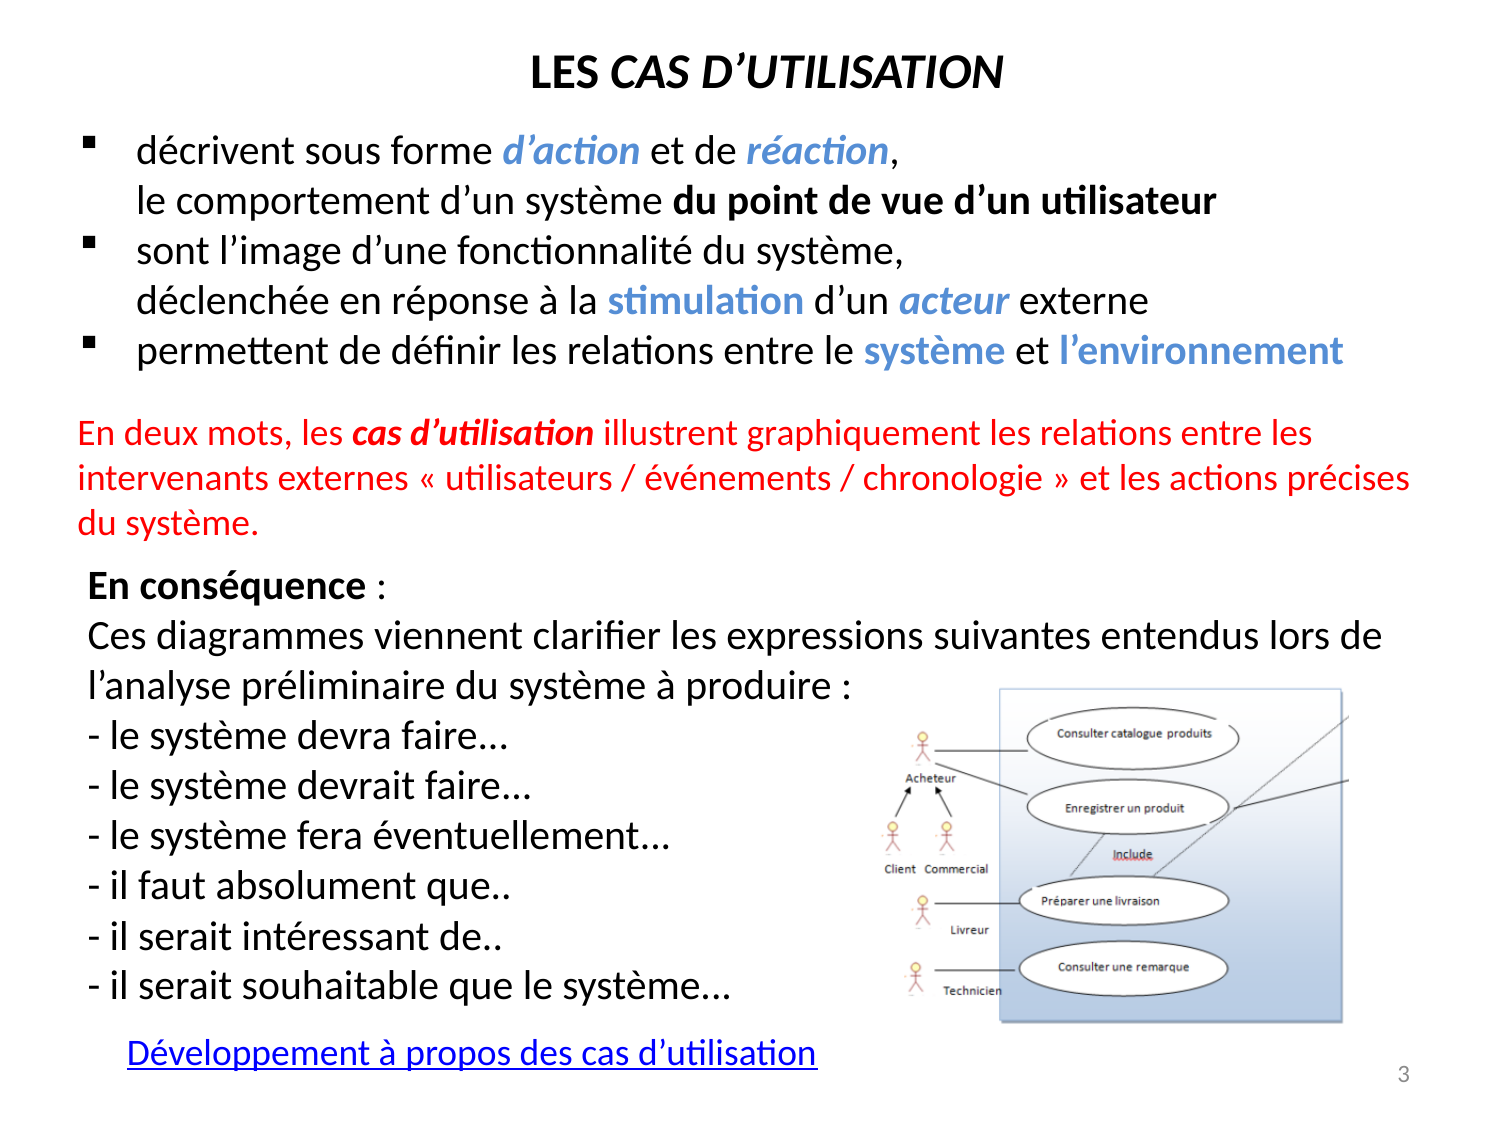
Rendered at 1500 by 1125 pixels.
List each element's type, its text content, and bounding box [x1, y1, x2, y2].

text_box LES CAS D’UTILISATION [86, 30, 1449, 106]
slide_number 3 [1074, 1042, 1425, 1103]
picture [867, 676, 1349, 1026]
text_box En deux mots, les cas d’utilisation illustrent graphiquement les relations entre les intervenants externes « utilisateurs / événements / chronologie » et les actions précises du système. [62, 401, 1439, 551]
text_box décrivent sous forme d’action et de réaction, le comportement d’un système du point de vue d’un utilisateur sont l’image d’une fonctionnalité du système, déclenchée en réponse à la stimulation d’un acteur externe permettent de définir les relations entre le système et l’environnement [64, 115, 1442, 381]
text_box En conséquence : Ces diagrammes viennent clarifier les expressions suivantes entendus lors de l’analyse préliminaire du système à produire : - le système devra faire... - le système devrait faire... - le système fera éventuellement... - il faut absolument que.. - il serait intéressant de.. - il serait souhaitable que le système... [72, 550, 1449, 1016]
text_box Développement à propos des cas d’utilisation [112, 1020, 987, 1080]
